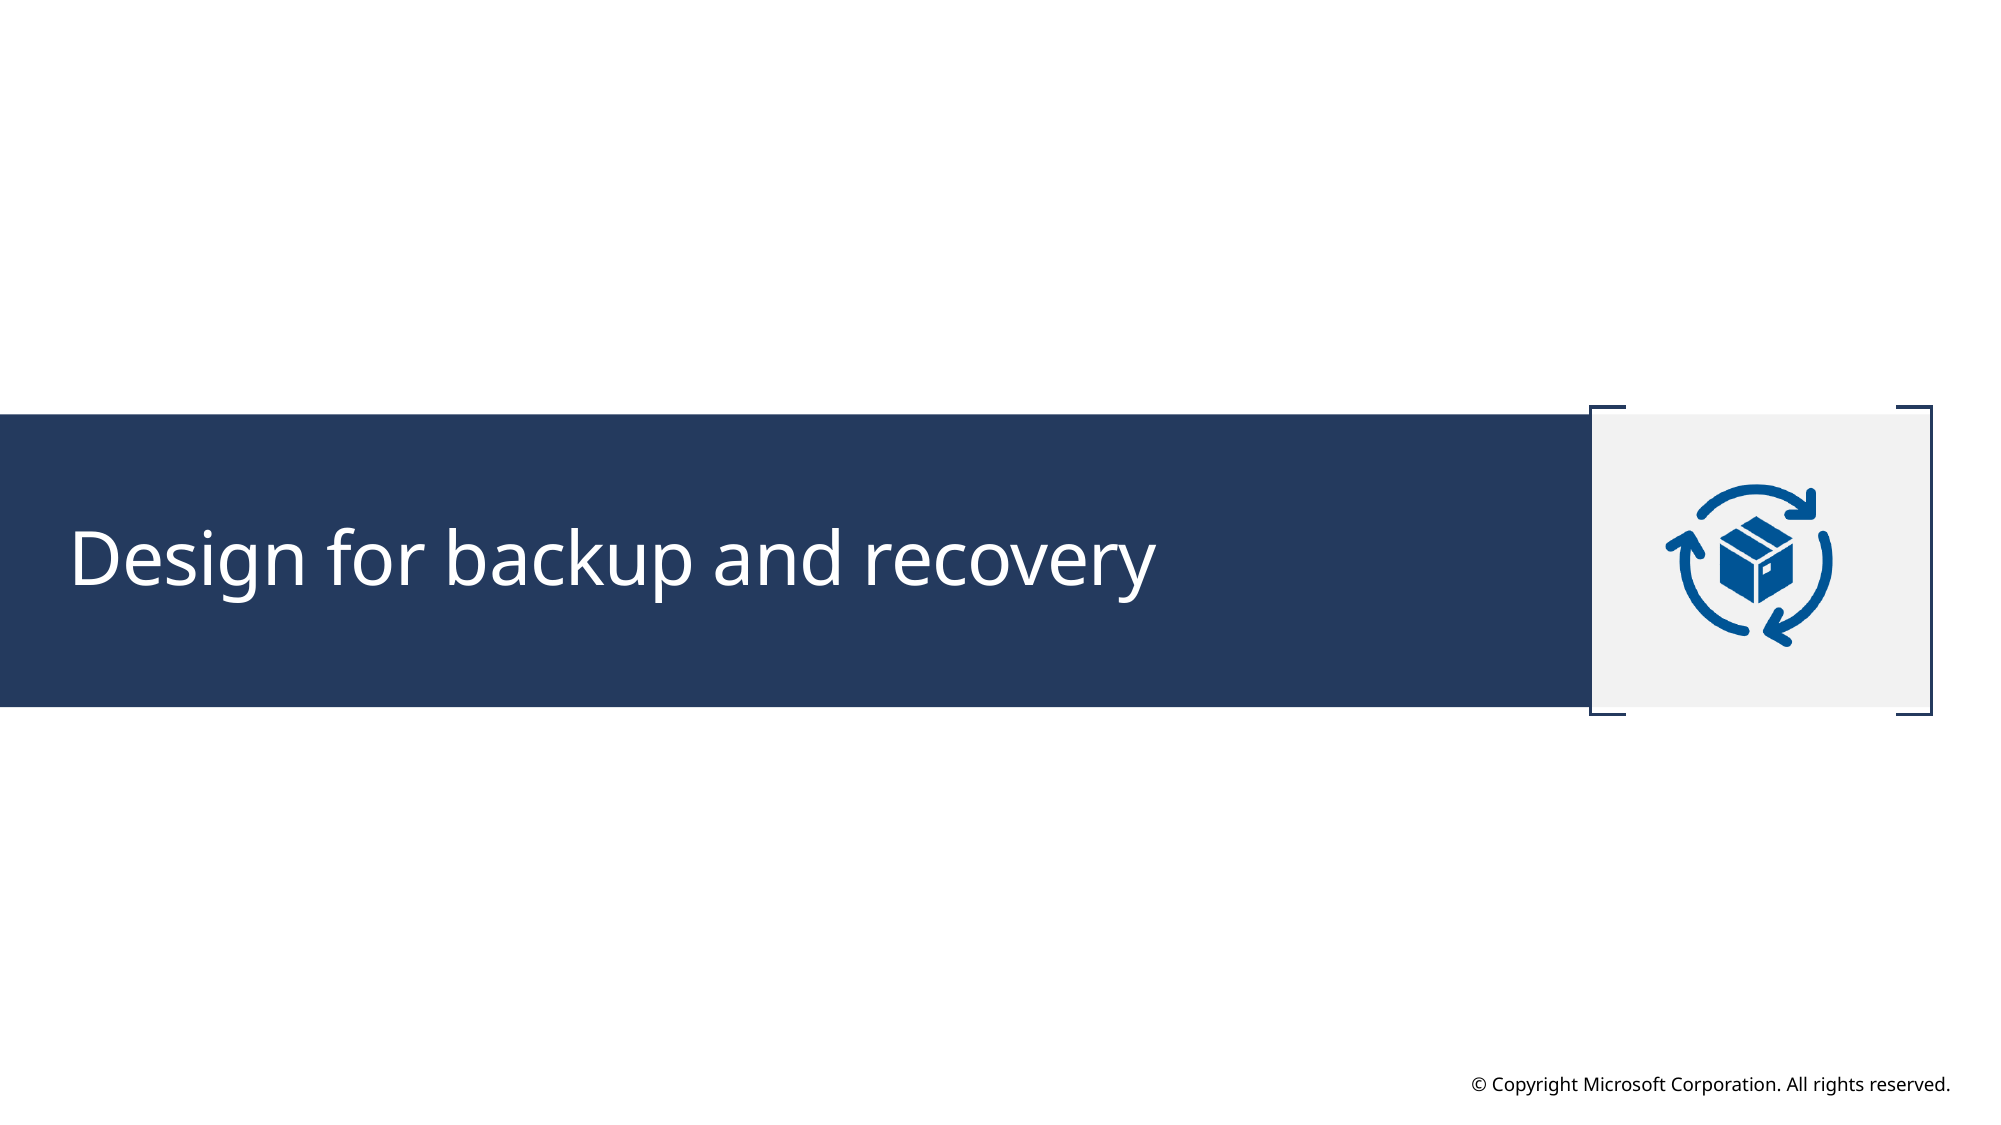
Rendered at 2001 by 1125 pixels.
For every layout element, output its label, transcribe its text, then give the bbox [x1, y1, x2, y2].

title Design for backup and recovery [68, 414, 1577, 708]
picture [1632, 440, 1877, 685]
